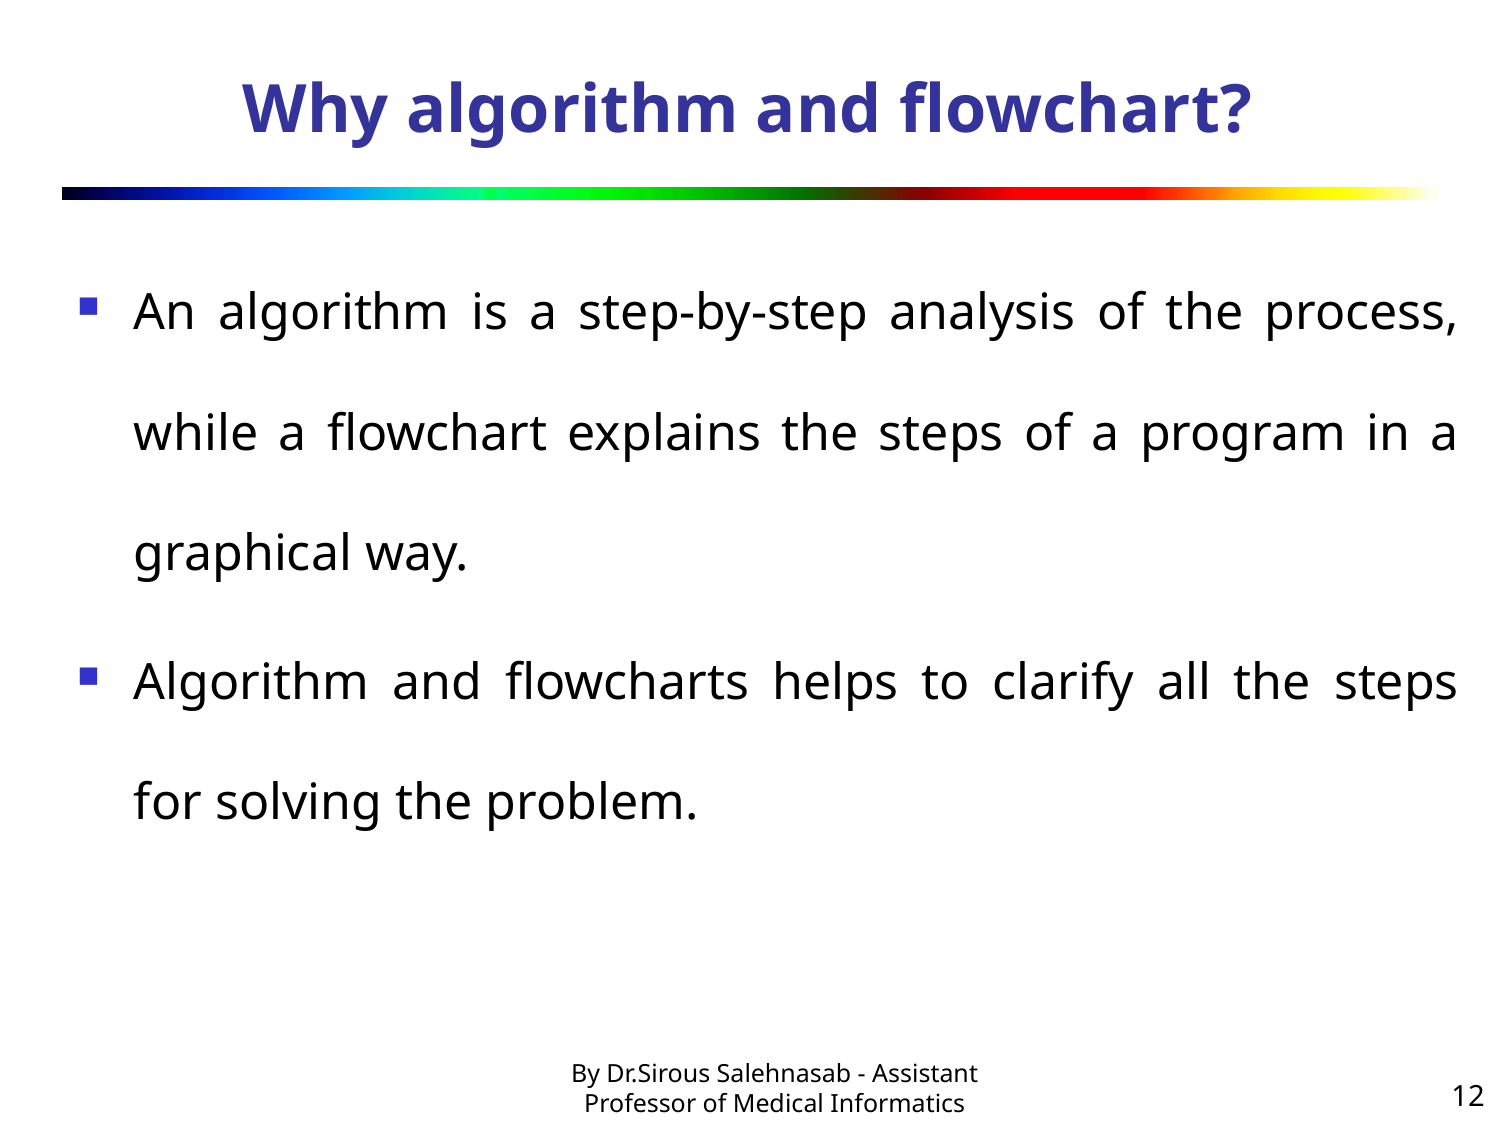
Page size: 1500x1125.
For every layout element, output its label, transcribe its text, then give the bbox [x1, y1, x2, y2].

footer By Dr.Sirous Salehnasab - Assistant Professor of Medical Informatics [537, 1062, 1013, 1125]
picture [382, 187, 1438, 200]
picture [62, 187, 355, 200]
title Why algorithm and flowchart? [87, 50, 1425, 163]
list An algorithm is a step-by-step analysis of the process, while a flowchart explains the steps of a program in a graphical way. Algorithm and flowcharts helps to clarify all the steps for solving the problem. [62, 212, 1475, 1050]
slide_number 12 [1187, 1049, 1500, 1125]
